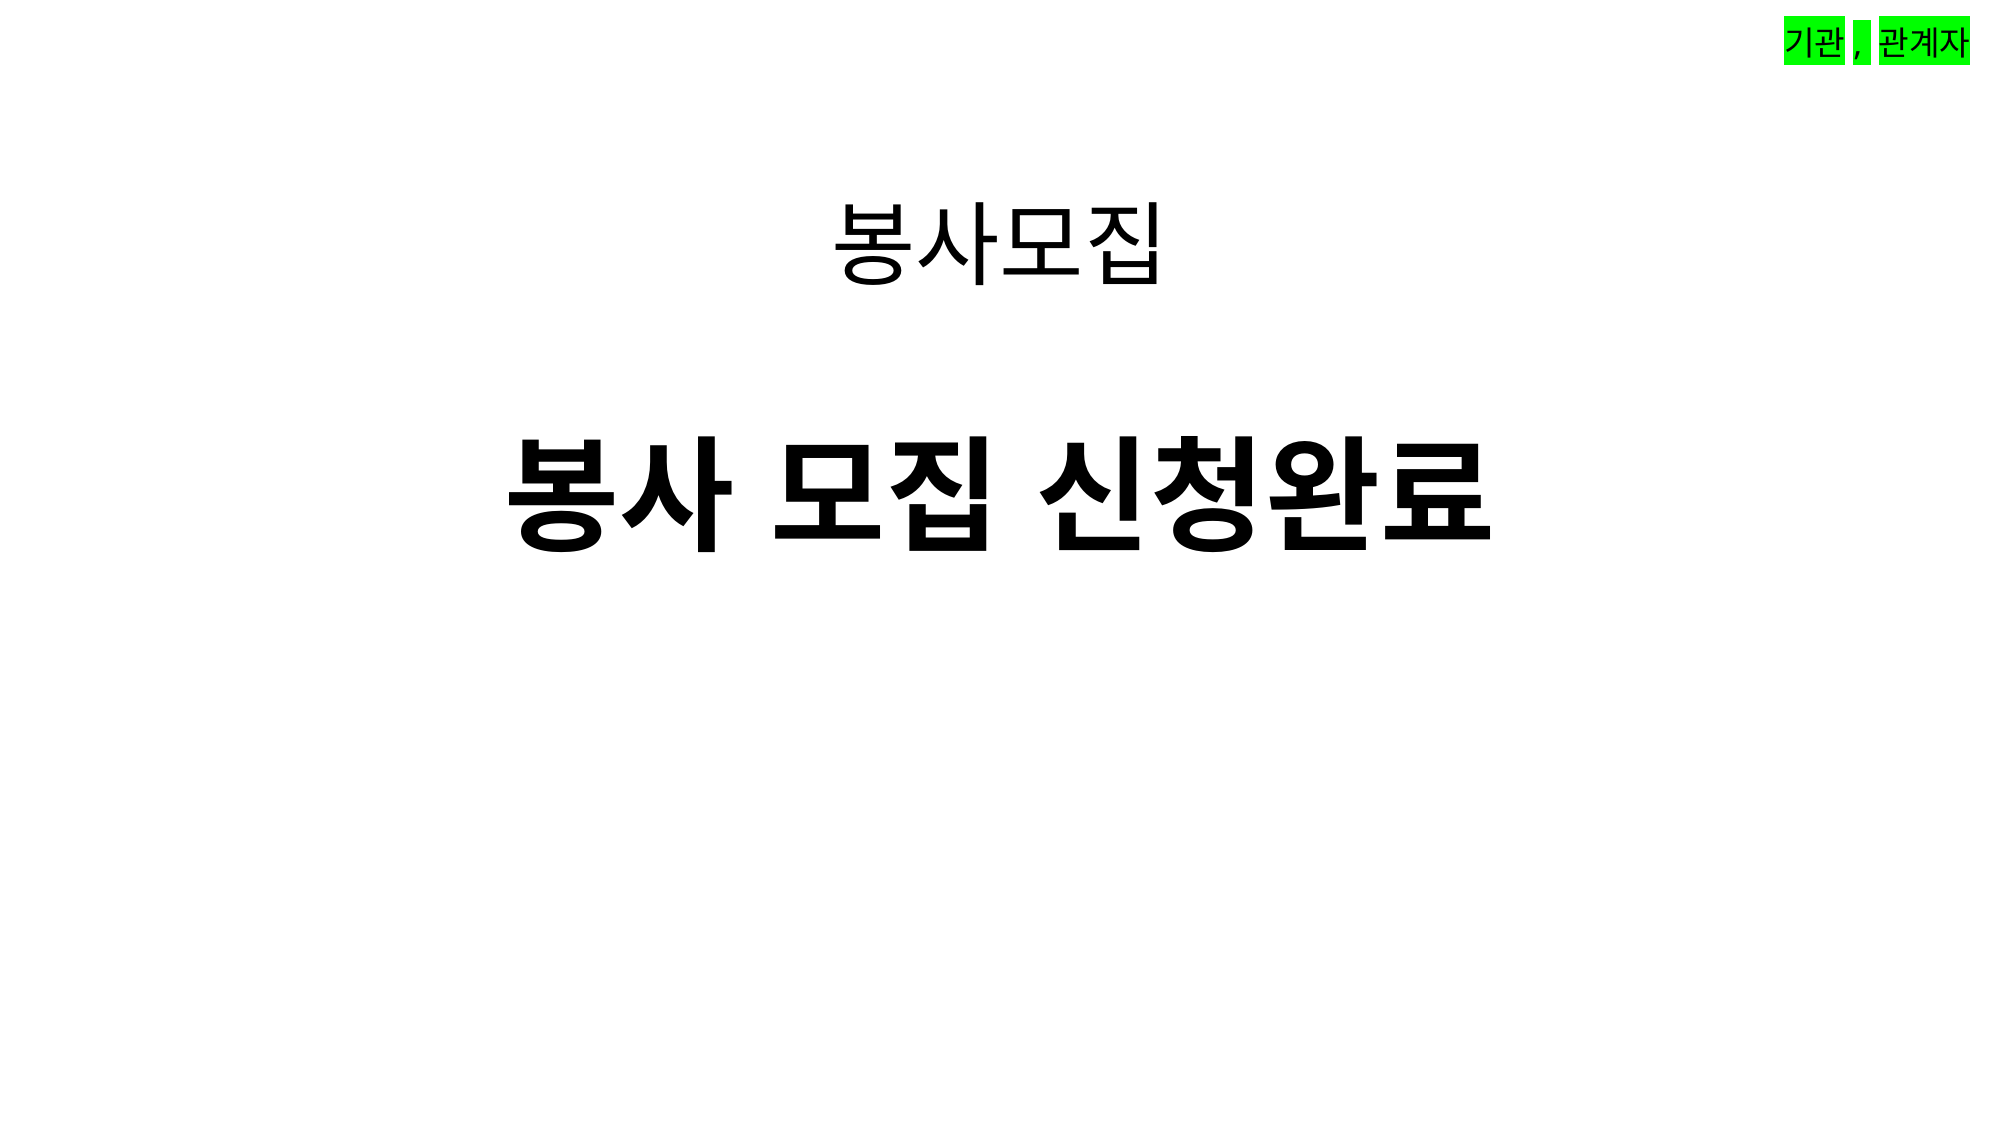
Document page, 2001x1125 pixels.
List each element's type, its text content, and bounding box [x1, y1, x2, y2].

title 봉사모집 봉사 모집 신청완료 [249, 184, 1750, 576]
text_box 기관, 관계자 [1769, 14, 1986, 70]
